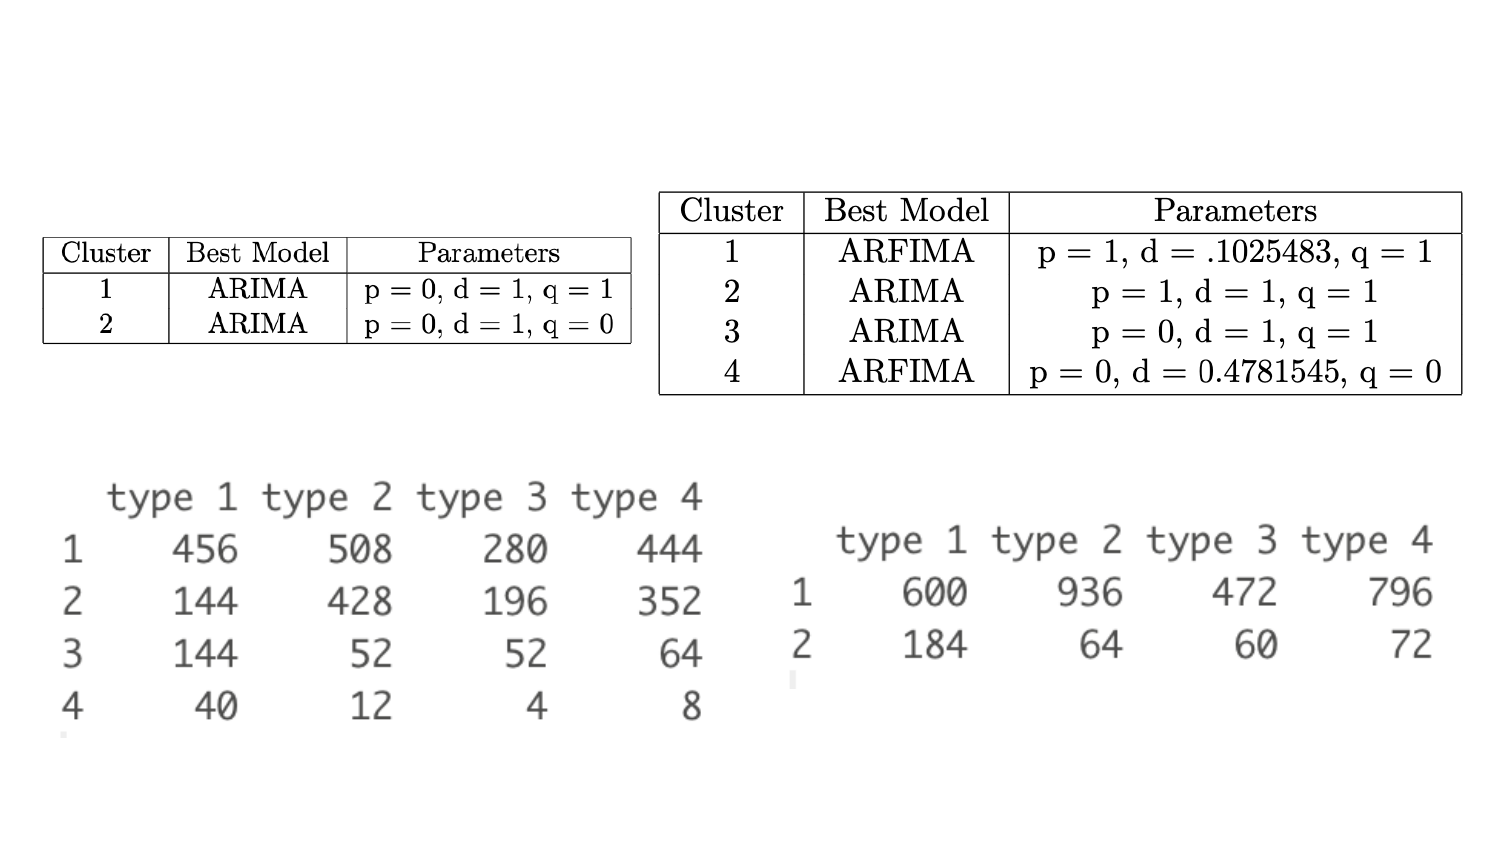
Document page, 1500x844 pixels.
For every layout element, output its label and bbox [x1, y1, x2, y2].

picture [749, 501, 1473, 690]
picture [27, 167, 1480, 413]
picture [27, 452, 724, 738]
